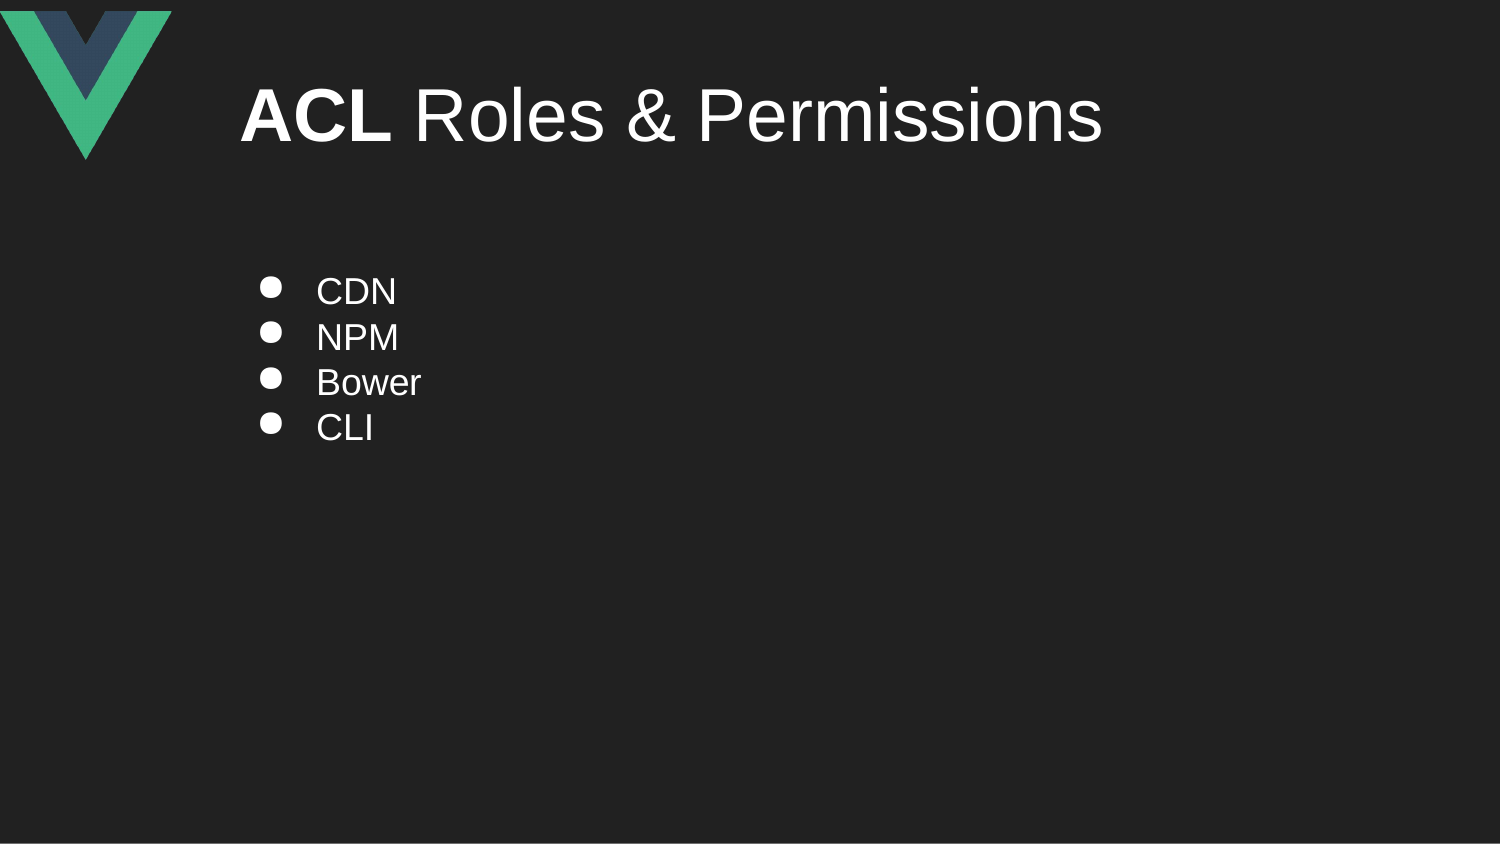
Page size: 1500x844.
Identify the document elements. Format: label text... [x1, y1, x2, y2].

title ACL Roles & Permissions [237, 63, 1400, 207]
picture [0, 0, 172, 172]
text_box CDN NPM Bower CLI [254, 265, 1188, 449]
